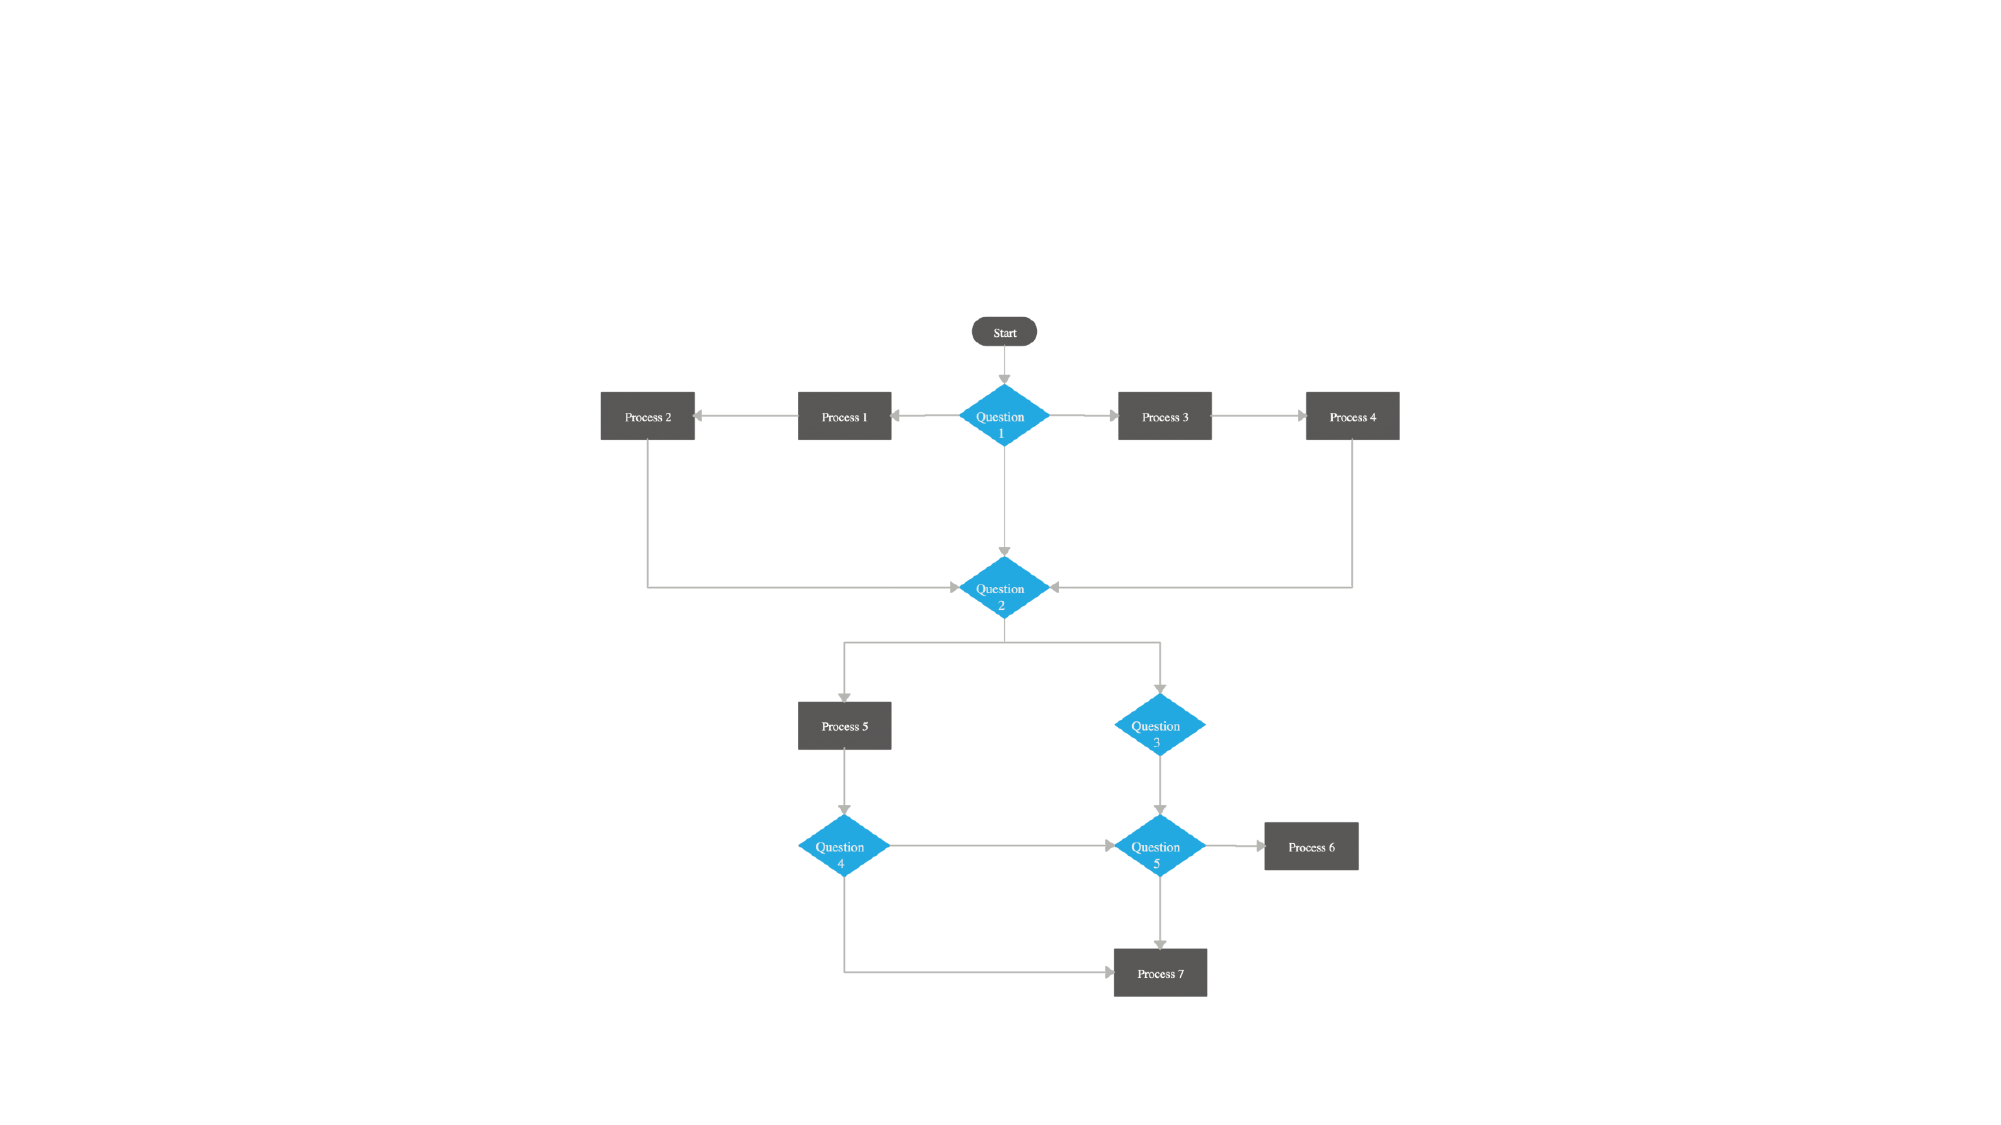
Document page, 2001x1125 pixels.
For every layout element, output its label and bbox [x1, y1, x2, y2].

list [583, 299, 1417, 1014]
